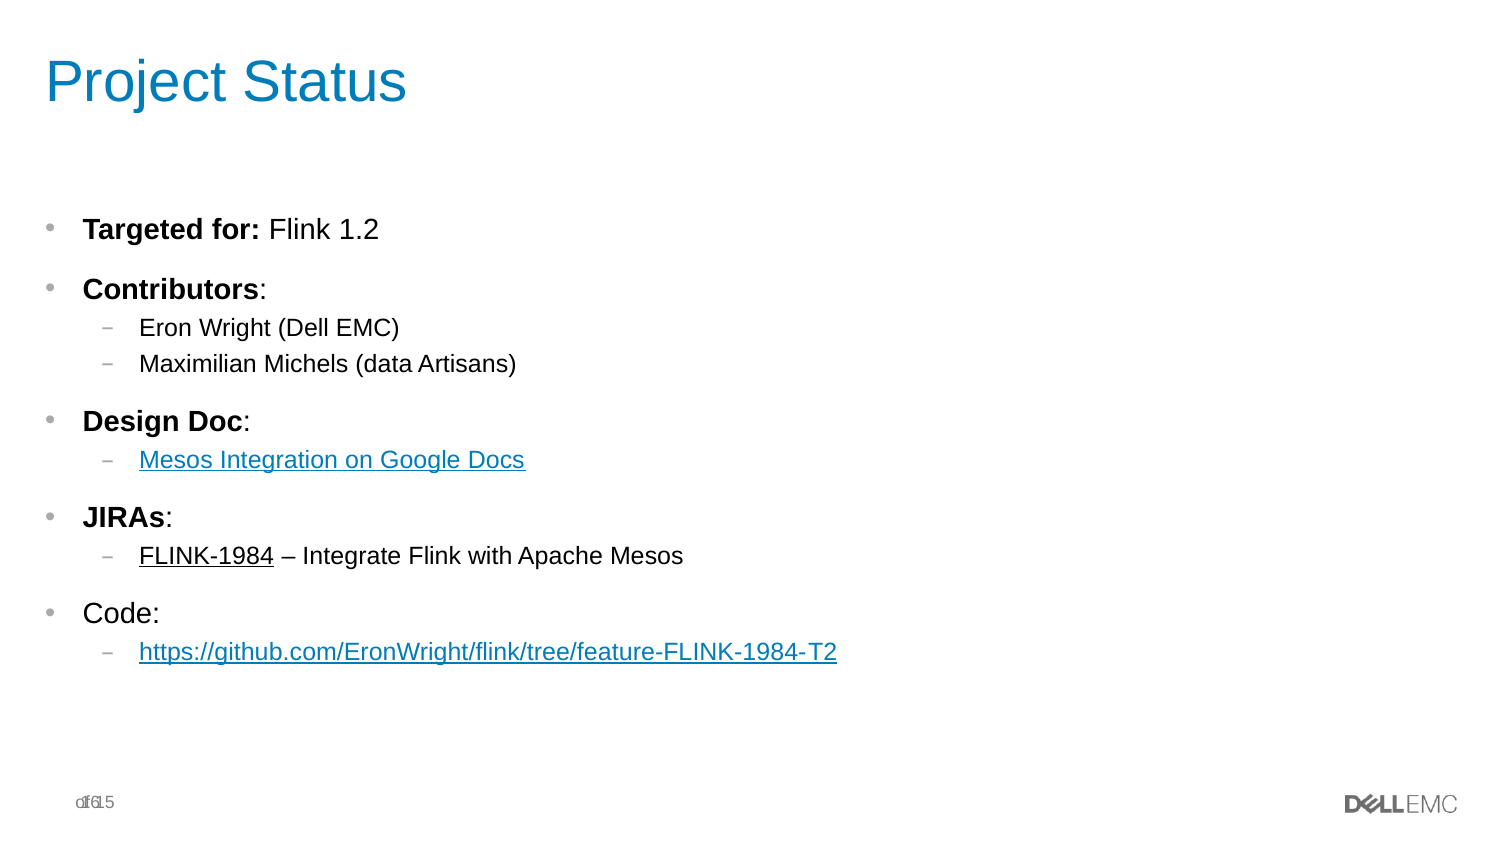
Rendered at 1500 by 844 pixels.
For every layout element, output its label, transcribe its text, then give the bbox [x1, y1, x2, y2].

title Project Status [45, 43, 1350, 149]
picture [1345, 793, 1457, 814]
list Targeted for: Flink 1.2 Contributors: Eron Wright (Dell EMC) Maximilian Michels (data Artisans) Design Doc: Mesos Integration on Google Docs JIRAs: FLINK-1984 – Integrate Flink with Apache Mesos Code: https://github.com/EronWright/flink/tree/feature-FLINK-1984-T2 [45, 210, 1440, 735]
